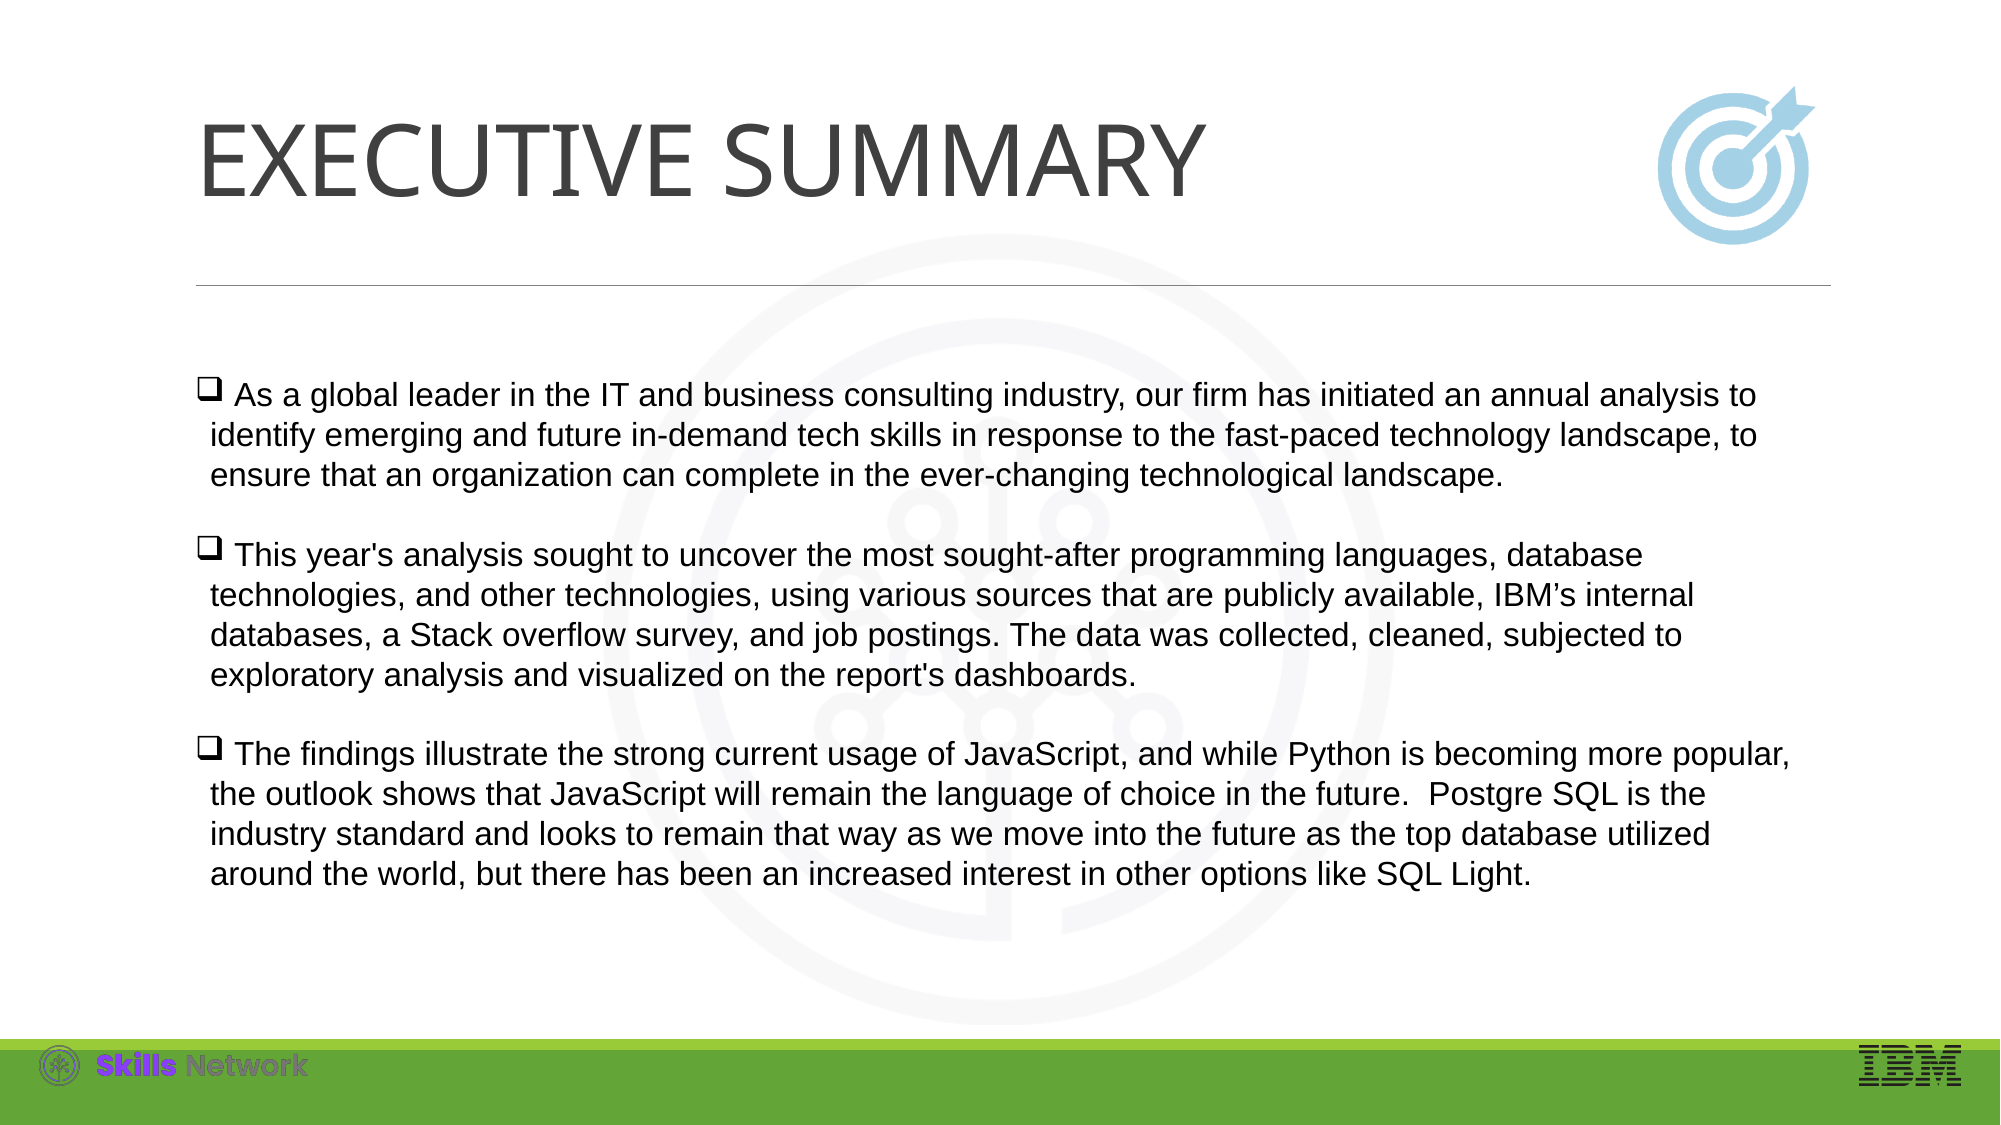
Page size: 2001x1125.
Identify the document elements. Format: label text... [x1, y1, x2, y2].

picture [39, 1045, 308, 1086]
picture [1641, 71, 1831, 261]
list As a global leader in the IT and business consulting industry, our firm has initiated an annual analysis to identify emerging and future in-demand tech skills in response to the fast-paced technology landscape, to ensure that an organization can complete in the ever-changing technological landscape. This year's analysis sought to uncover the most sought-after programming languages, database technologies, and other technologies, using various sources that are publicly available, IBM’s internal databases, a Stack overflow survey, and job postings. The data was collected, cleaned, subjected to exploratory analysis and visualized on the report's dashboards. The findings illustrate the strong current usage of JavaScript, and while Python is becoming more popular, the outlook shows that JavaScript will remain the language of choice in the future. Postgre SQL is the industry standard and looks to remain that way as we move into the future as the top database utilized around the world, but there has been an increased interest in other options like SQL Light. [180, 306, 1830, 960]
picture [1859, 1045, 1961, 1086]
title EXECUTIVE SUMMARY [180, 47, 1830, 285]
